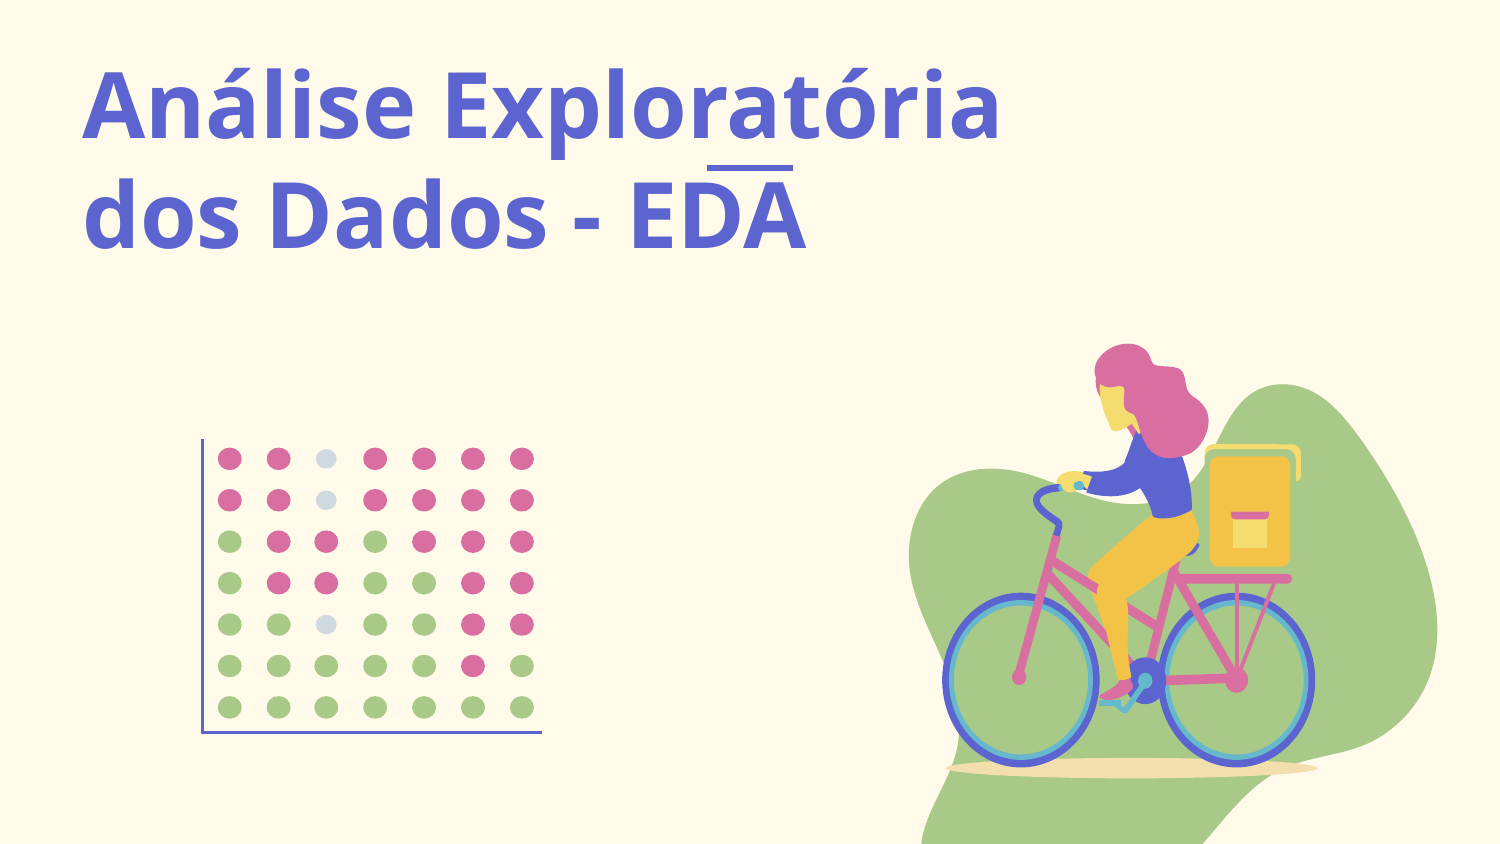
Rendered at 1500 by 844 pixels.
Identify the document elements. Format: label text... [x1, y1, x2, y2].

text_box [908, 487, 936, 646]
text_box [941, 343, 1318, 779]
title Análise Exploratória dos Dados - EDA [67, 157, 1333, 282]
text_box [200, 438, 542, 733]
text_box [921, 787, 1254, 844]
text_box [1322, 397, 1438, 757]
